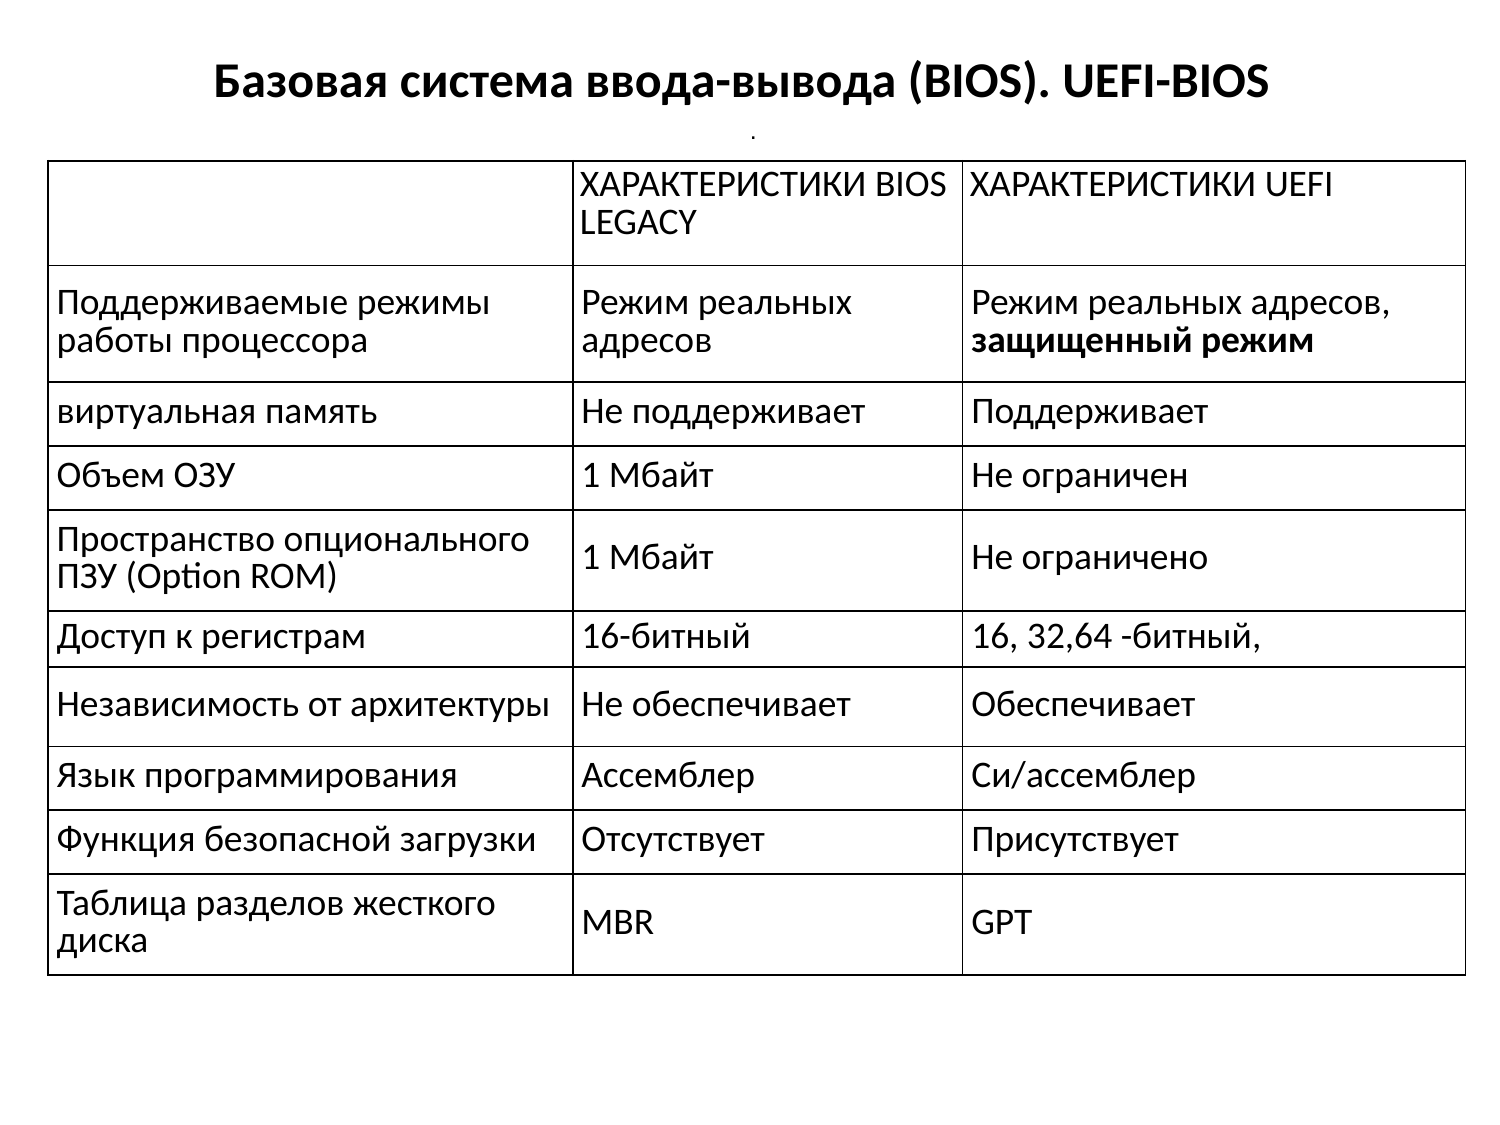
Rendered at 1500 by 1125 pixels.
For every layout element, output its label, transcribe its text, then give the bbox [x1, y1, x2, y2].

table_cell GPT [963, 875, 1465, 974]
table_cell Отсутствует [574, 811, 962, 873]
table_cell Не ограничен [963, 447, 1465, 509]
table_cell Поддерживаемые режимы работы процессора [49, 266, 572, 381]
table_cell 16, 32,64 -битный, [963, 612, 1465, 666]
table_cell Ассемблер [574, 747, 962, 809]
table_cell Си/ассемблер [963, 747, 1465, 809]
table_cell Обеспечивает [963, 668, 1465, 746]
table_cell 16-битный [574, 612, 962, 666]
table_cell 1 Мбайт [574, 447, 962, 509]
table_cell Режим реальных адресов, защищенный режим [963, 266, 1465, 381]
table_cell Поддерживает [963, 383, 1465, 445]
table_cell Функция безопасной загрузки [49, 811, 572, 873]
table_cell Объем ОЗУ [49, 447, 572, 509]
table_cell виртуальная память [49, 383, 572, 445]
text_box . [727, 107, 773, 153]
table_cell Не ограничено [963, 511, 1465, 610]
table_cell MBR [574, 875, 962, 974]
table_cell Не обеспечивает [574, 668, 962, 746]
table_cell Пространство опционального ПЗУ (Option ROM) [49, 511, 572, 610]
table_cell Независимость от архитектуры [49, 668, 572, 746]
table_cell Доступ к регистрам [49, 612, 572, 666]
title Базовая система ввода-вывода (BIOS). UEFI-BIOS [66, 45, 1417, 111]
table_cell Присутствует [963, 811, 1465, 873]
table_header ХАРАКТЕРИСТИКИ UEFI [963, 162, 1465, 265]
table_cell Не поддерживает [574, 383, 962, 445]
table_cell Таблица разделов жесткого диска [49, 875, 572, 974]
table_cell Язык программирования [49, 747, 572, 809]
table_cell Режим реальных адресов [574, 266, 962, 381]
table_cell 1 Мбайт [574, 511, 962, 610]
table_header ХАРАКТЕРИСТИКИ BIOS LEGACY [574, 162, 962, 265]
table_header [49, 162, 572, 265]
